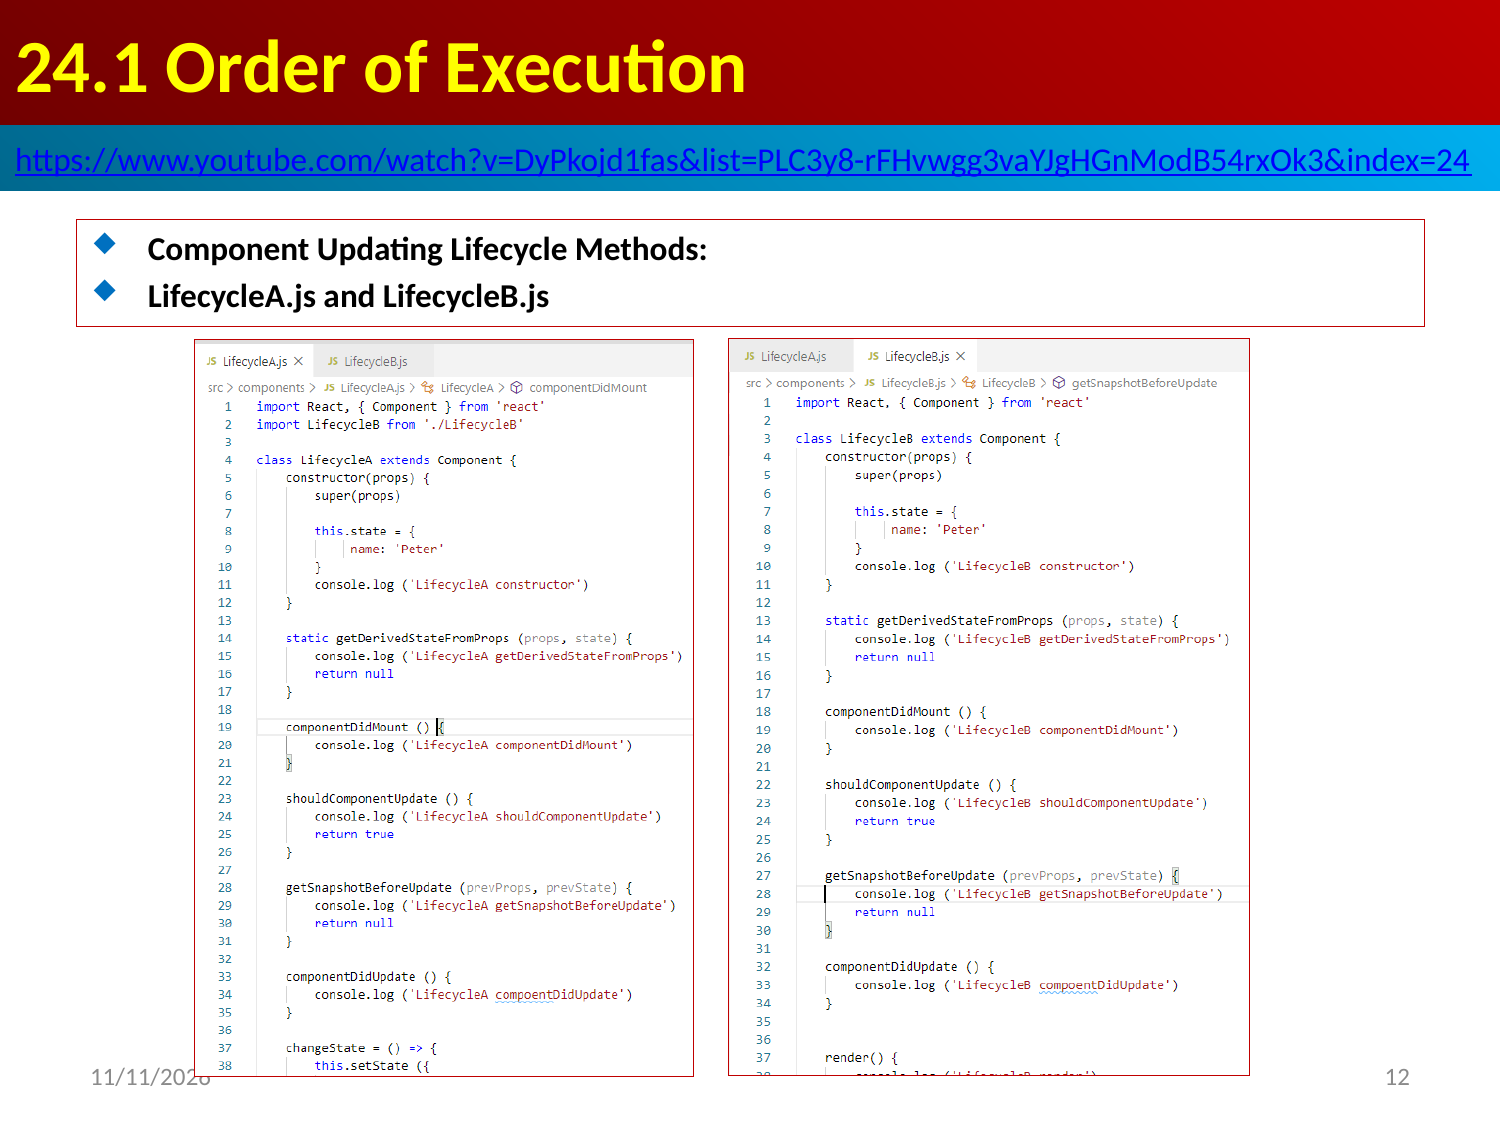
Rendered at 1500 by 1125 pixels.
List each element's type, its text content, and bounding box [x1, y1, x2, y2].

subtitle Component Updating Lifecycle Methods: LifecycleA.js and LifecycleB.js [76, 219, 1425, 327]
title 24.1 Order of Execution [0, 0, 1500, 125]
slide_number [75, 1042, 425, 1109]
picture [727, 338, 1251, 1077]
slide_number 12 [1074, 1042, 1425, 1109]
text_box https://www.youtube.com/watch?v=DyPkojd1fas&list=PLC3y8-rFHvwgg3vaYJgHGnModB54rxOk3&index=24 [0, 125, 1500, 191]
picture [194, 339, 694, 1077]
